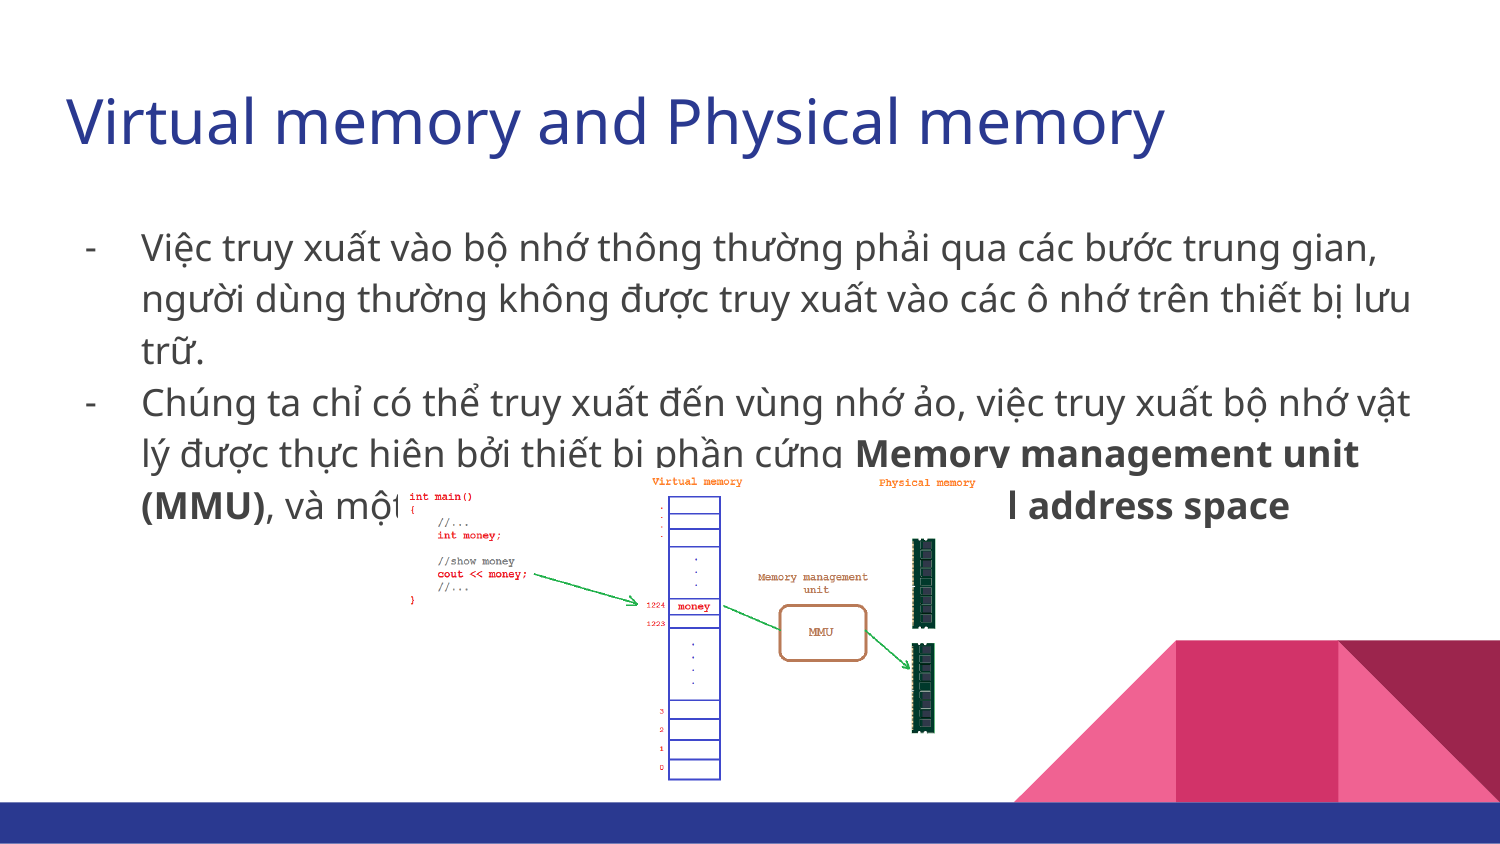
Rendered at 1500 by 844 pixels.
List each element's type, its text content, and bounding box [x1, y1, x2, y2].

list Việc truy xuất vào bộ nhớ thông thường phải qua các bước trung gian, người dùng thường không được truy xuất vào các ô nhớ trên thiết bị lưu trữ. Chúng ta chỉ có thể truy xuất đến vùng nhớ ảo, việc truy xuất bộ nhớ vật lý được thực hiện bởi thiết bị phần cứng Memory management unit (MMU), và một chương trình định vị gọi là Virtual address space [51, 201, 1449, 750]
picture [398, 468, 1010, 800]
title Virtual memory and Physical memory [51, 67, 1449, 167]
